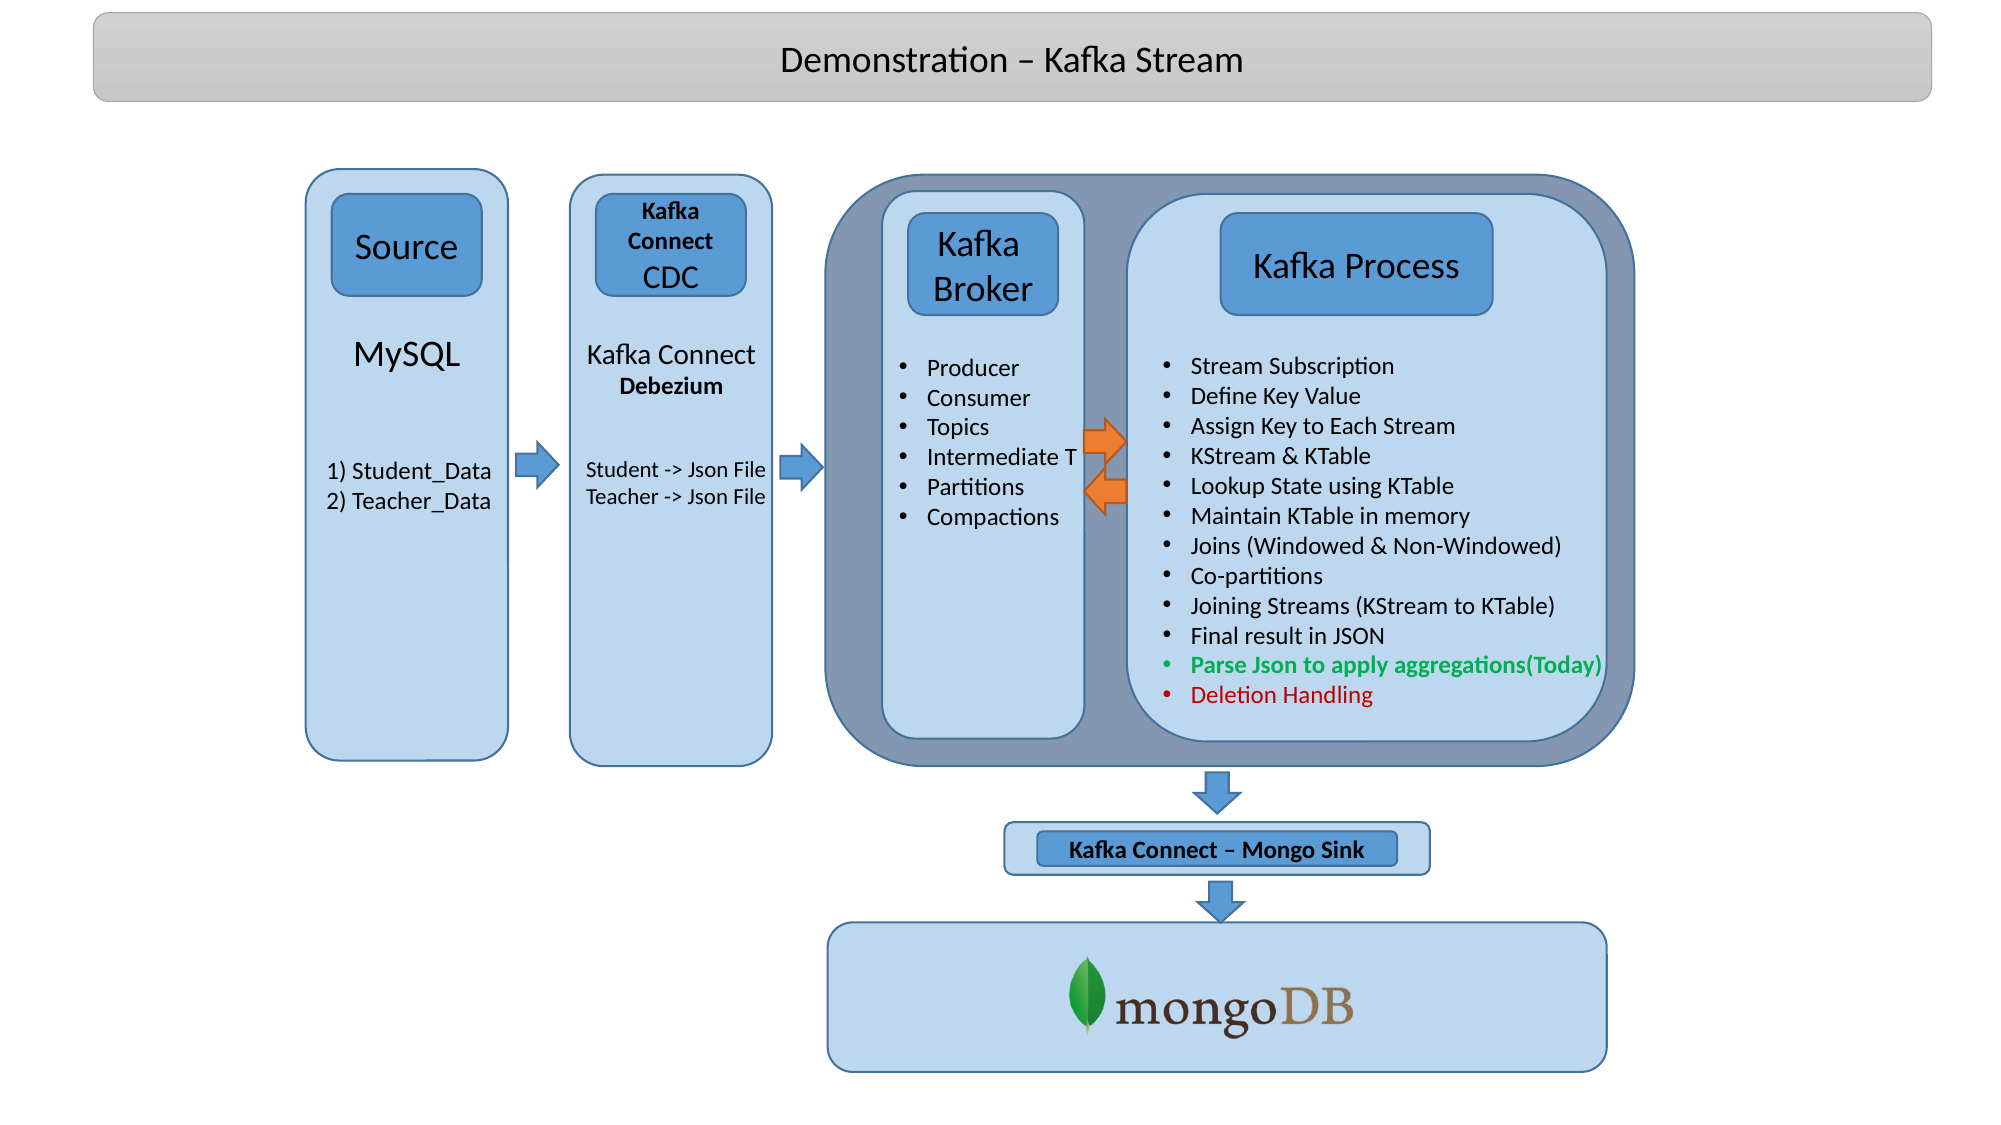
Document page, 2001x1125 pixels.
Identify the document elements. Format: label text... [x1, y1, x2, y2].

text_box Student -> Json File Teacher -> Json File [571, 446, 782, 517]
text_box Demonstration – Kafka Stream [92, 12, 1933, 102]
text_box Kafka Connect – Mongo Sink [1036, 830, 1399, 867]
text_box [515, 439, 561, 490]
text_box [779, 442, 825, 493]
text_box [881, 190, 1086, 740]
picture [1058, 946, 1363, 1048]
text_box [304, 168, 510, 762]
text_box 1) Student_Data 2) Teacher_Data [311, 446, 508, 522]
text_box Kafka Broker [907, 212, 1060, 317]
text_box [1003, 821, 1431, 876]
text_box [826, 921, 1608, 1073]
text_box Kafka Connect CDC [594, 192, 747, 297]
text_box [568, 173, 774, 768]
text_box [1191, 771, 1243, 815]
text_box Producer Consumer Topics Intermediate T Partitions Compactions [884, 343, 1093, 538]
text_box [1125, 192, 1608, 717]
text_box MySQL [338, 321, 476, 382]
text_box [1082, 465, 1128, 518]
text_box Kafka Connect Debezium [572, 327, 771, 408]
text_box [824, 173, 1636, 768]
text_box Kafka Process [1219, 212, 1494, 317]
text_box Source [330, 192, 483, 297]
text_box Stream Subscription Define Key Value Assign Key to Each Stream KStream & KTable Lookup State using KTable Maintain KTable in memory Joins (Windowed & Non-Windowed) Co-partitions Joining Streams (KStream to KTable) Final result in JSON Parse Json to apply aggregations(Today) Deletion Handling [1147, 342, 1619, 747]
text_box [1194, 880, 1247, 925]
text_box [1082, 416, 1128, 466]
